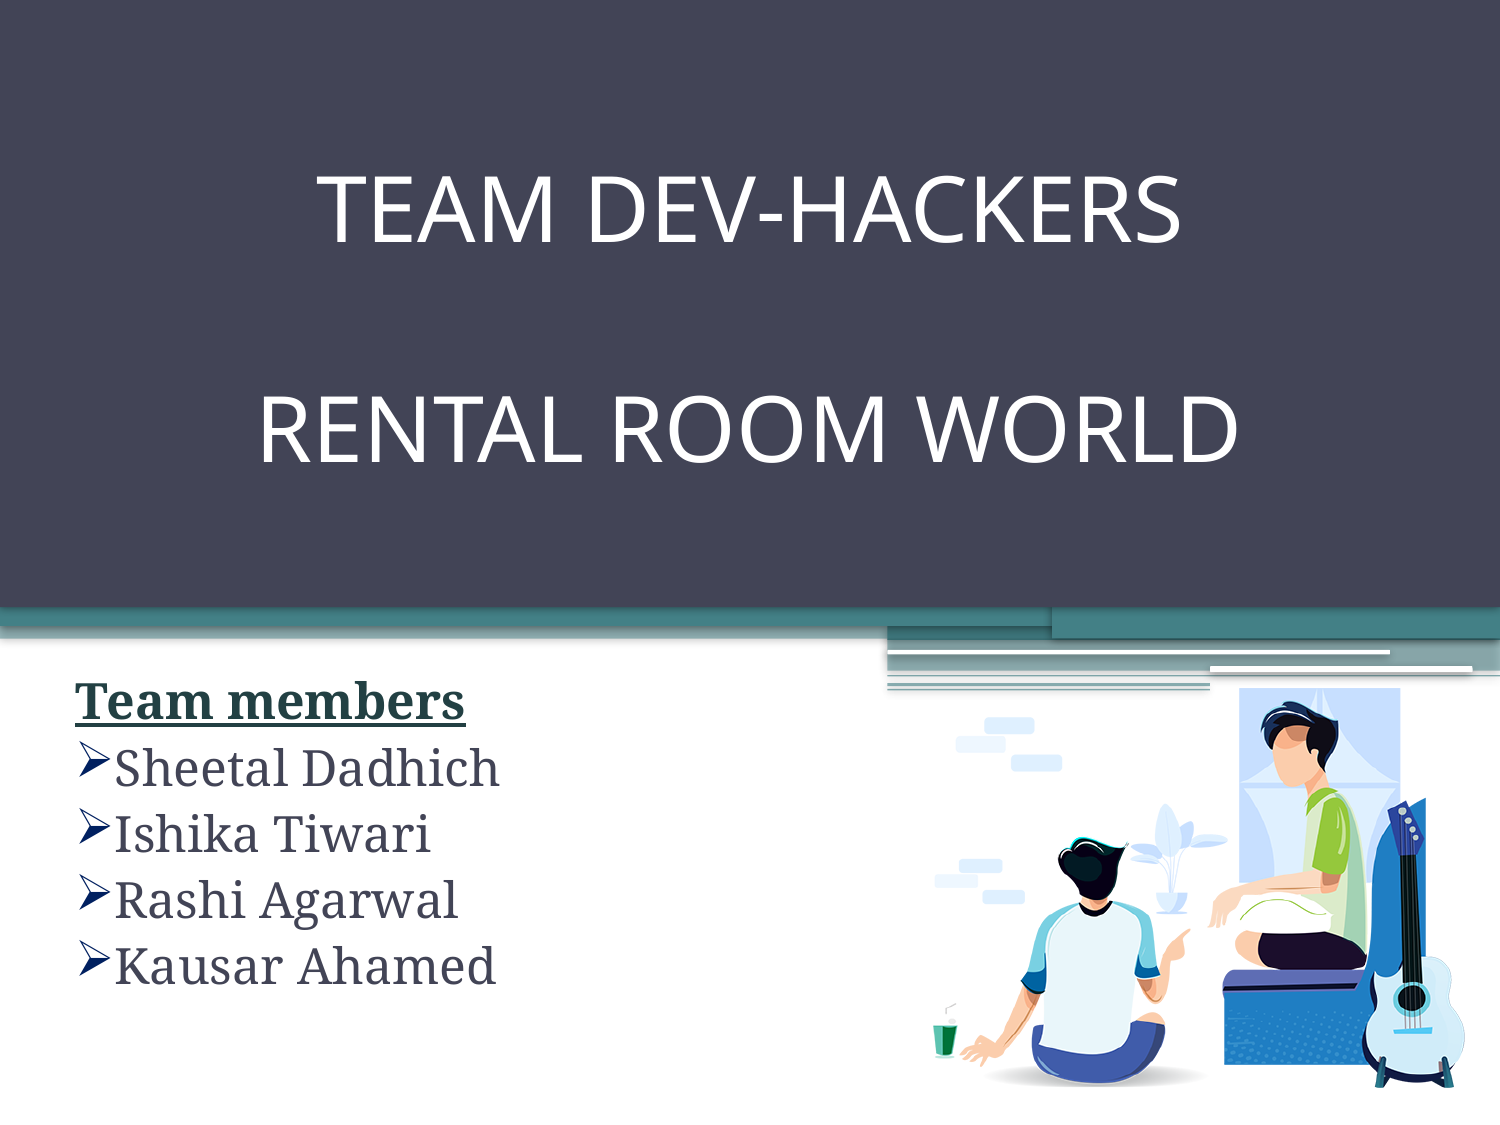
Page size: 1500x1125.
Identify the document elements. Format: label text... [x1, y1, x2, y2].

picture [912, 687, 1470, 1088]
subtitle Team members Sheetal Dadhich Ishika Tiwari Rashi Agarwal Kausar Ahamed [50, 662, 1100, 1075]
title TEAM DEV-HACKERS RENTAL ROOM WORLD [75, 50, 1425, 489]
